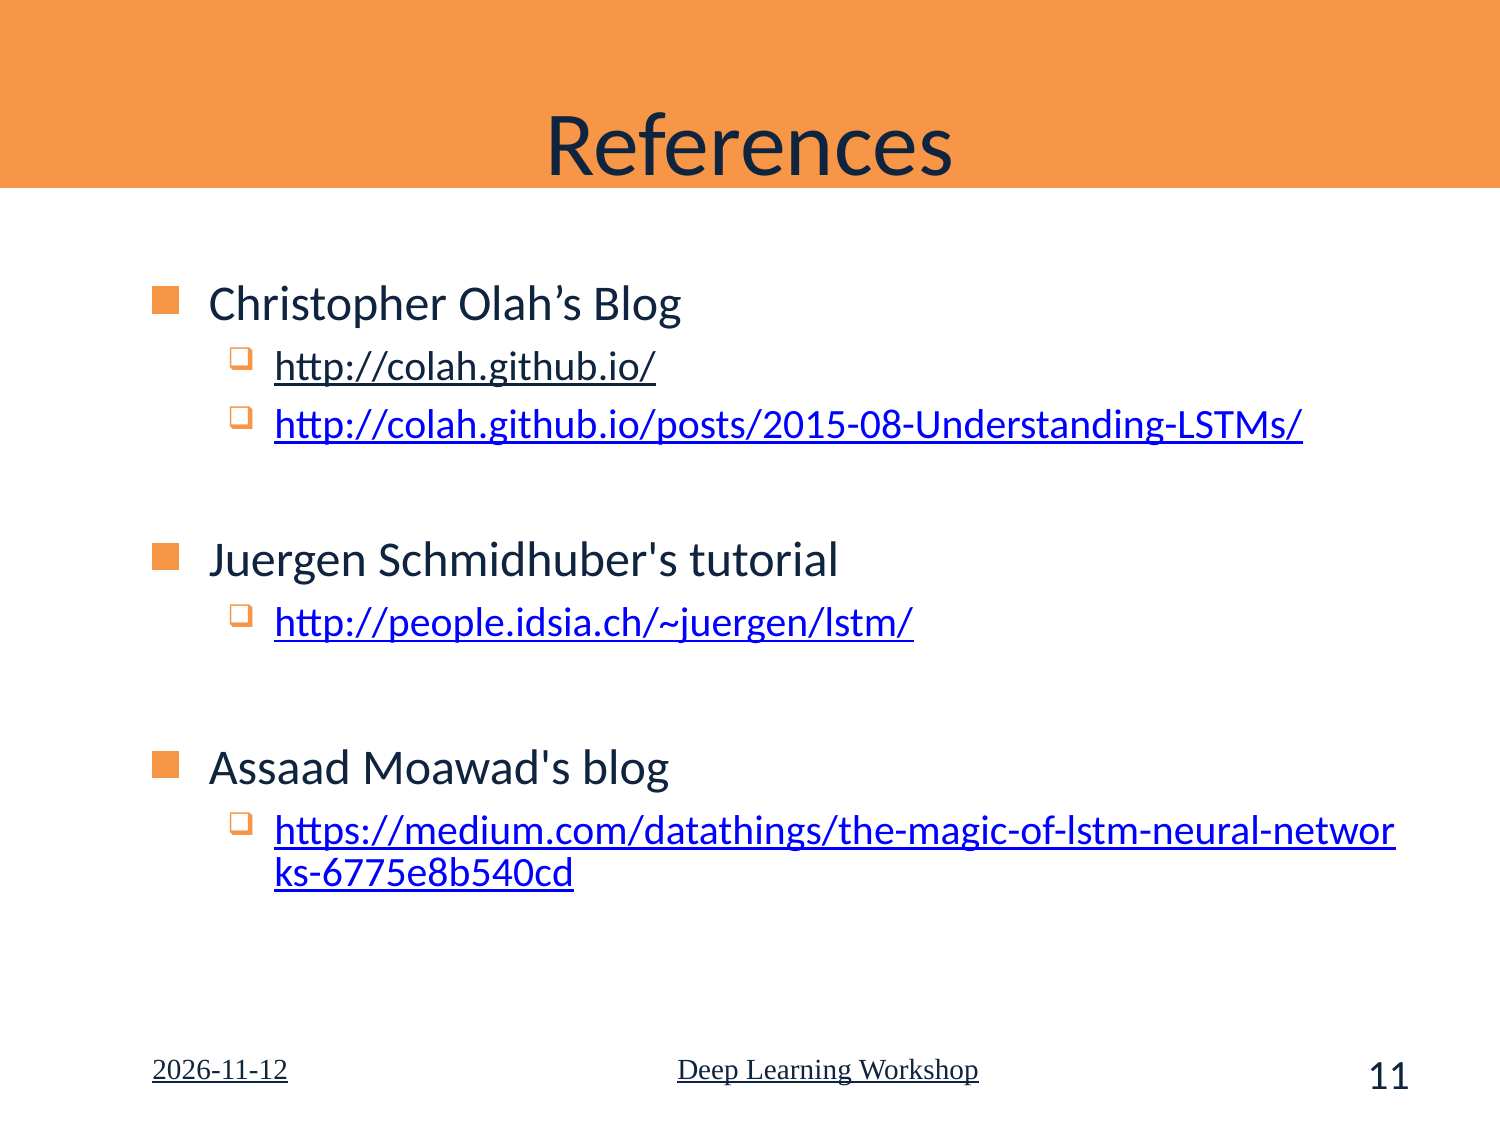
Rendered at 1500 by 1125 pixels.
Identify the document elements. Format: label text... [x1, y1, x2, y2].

picture [152, 286, 179, 314]
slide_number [137, 1042, 588, 1103]
footer Deep Learning Workshop [662, 1042, 1074, 1103]
picture [152, 543, 179, 570]
slide_number 11 [1074, 1042, 1425, 1103]
list Christopher Olah’s Blog http://colah.github.io/ http://colah.github.io/posts/2015-08-Understanding-LSTMs/ Juergen Schmidhuber's tutorial http://people.idsia.ch/~juergen/lstm/ Assaad Moawad's blog https://medium.com/datathings/the-magic-of-lstm-neural-networks-6775e8b540cd [137, 262, 1425, 1005]
title References [75, 45, 1425, 233]
picture [152, 751, 179, 778]
